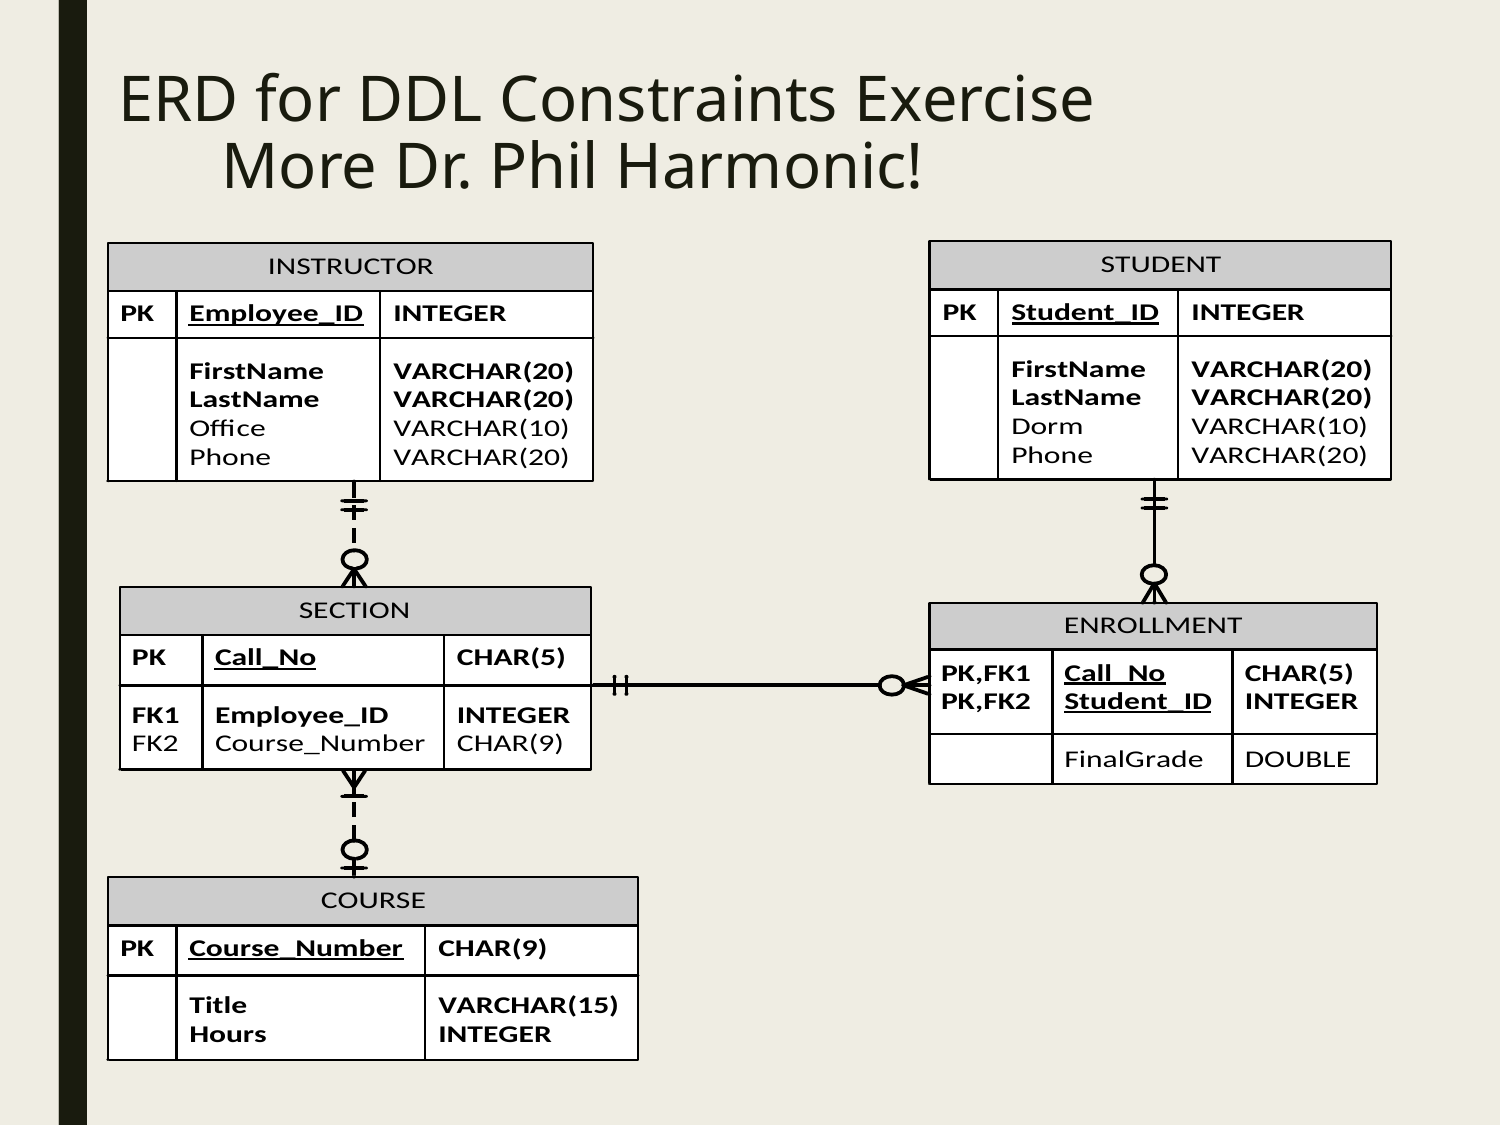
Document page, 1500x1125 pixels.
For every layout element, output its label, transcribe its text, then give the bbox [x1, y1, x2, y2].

title ERD for DDL Constraints Exercise More Dr. Phil Harmonic! [103, 59, 1397, 213]
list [103, 237, 1397, 1063]
